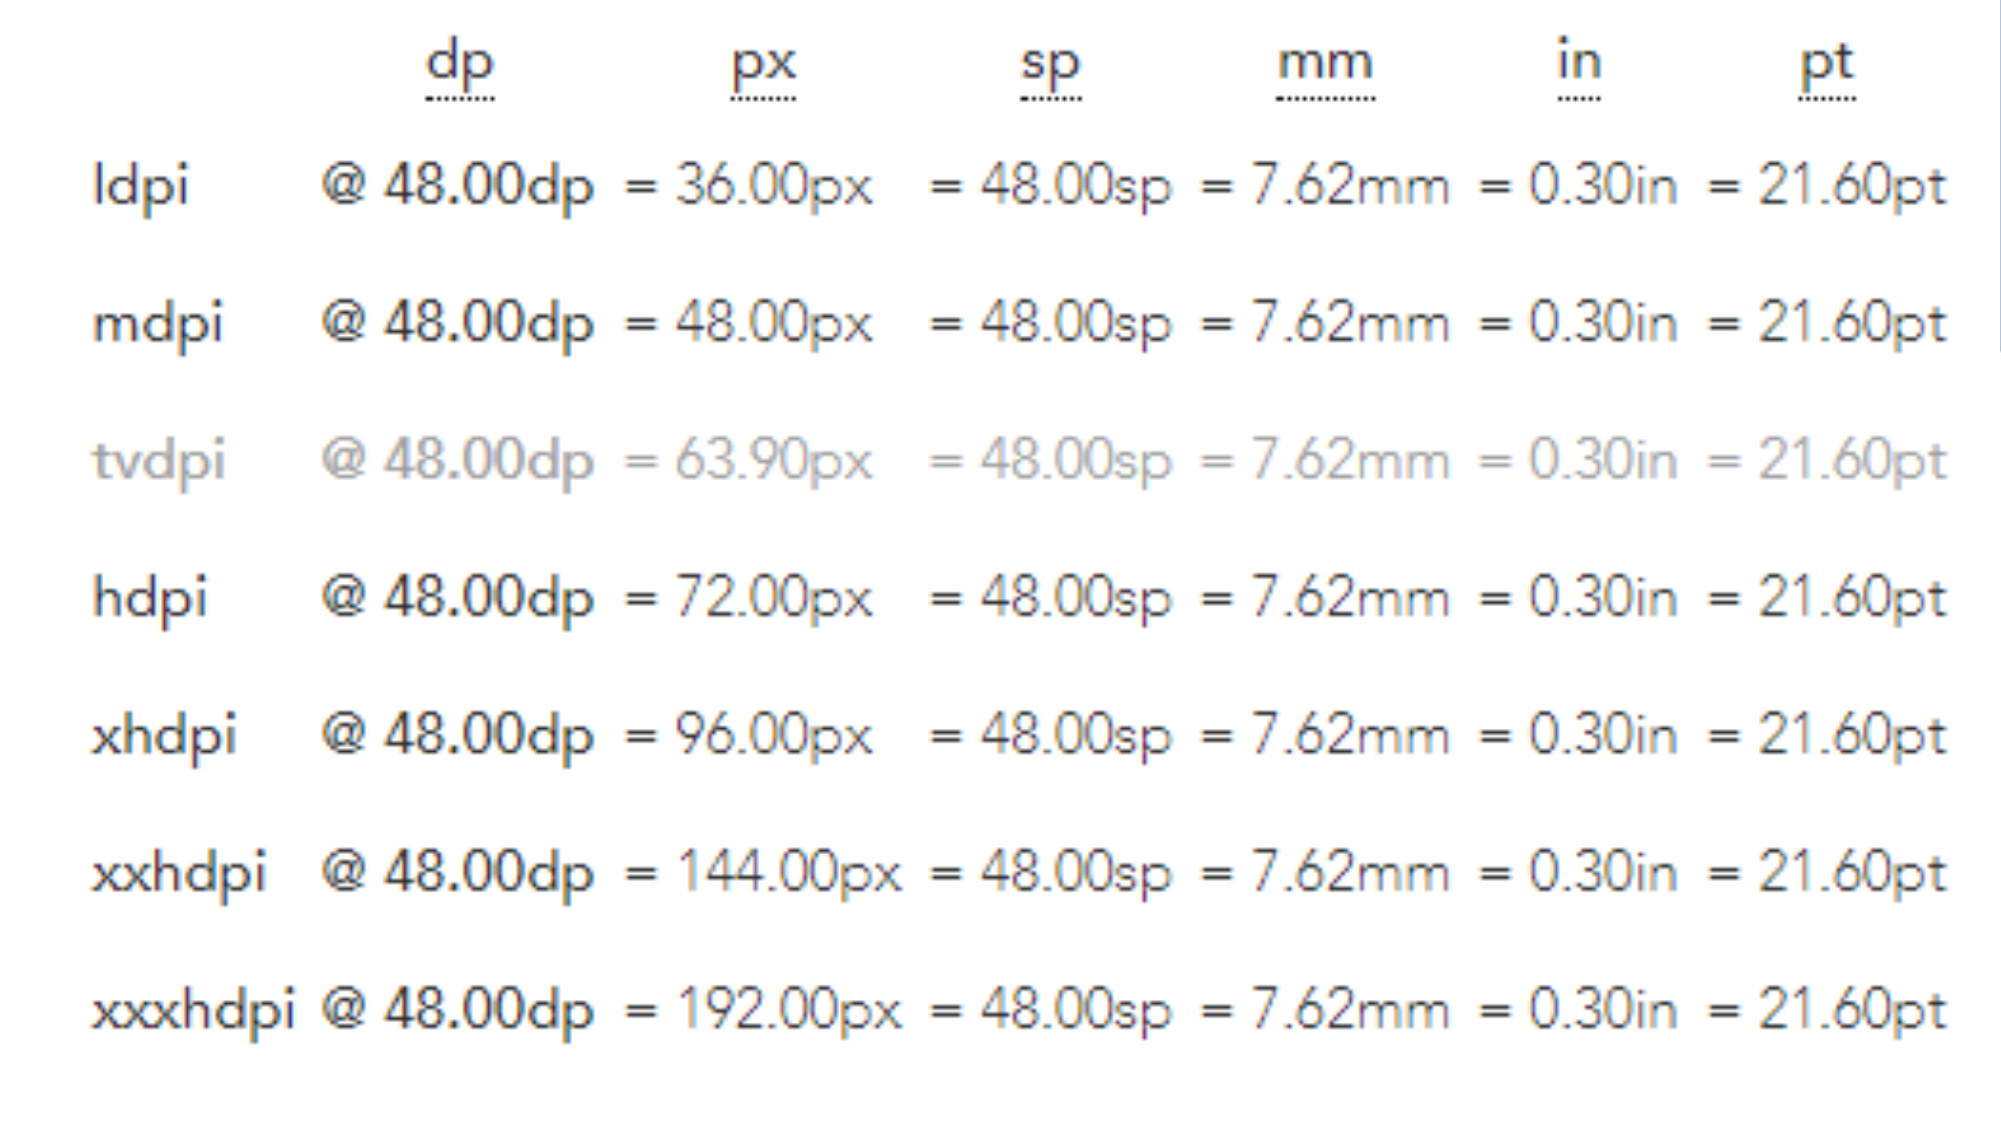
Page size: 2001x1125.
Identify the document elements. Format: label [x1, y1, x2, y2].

list [0, 0, 2000, 1125]
